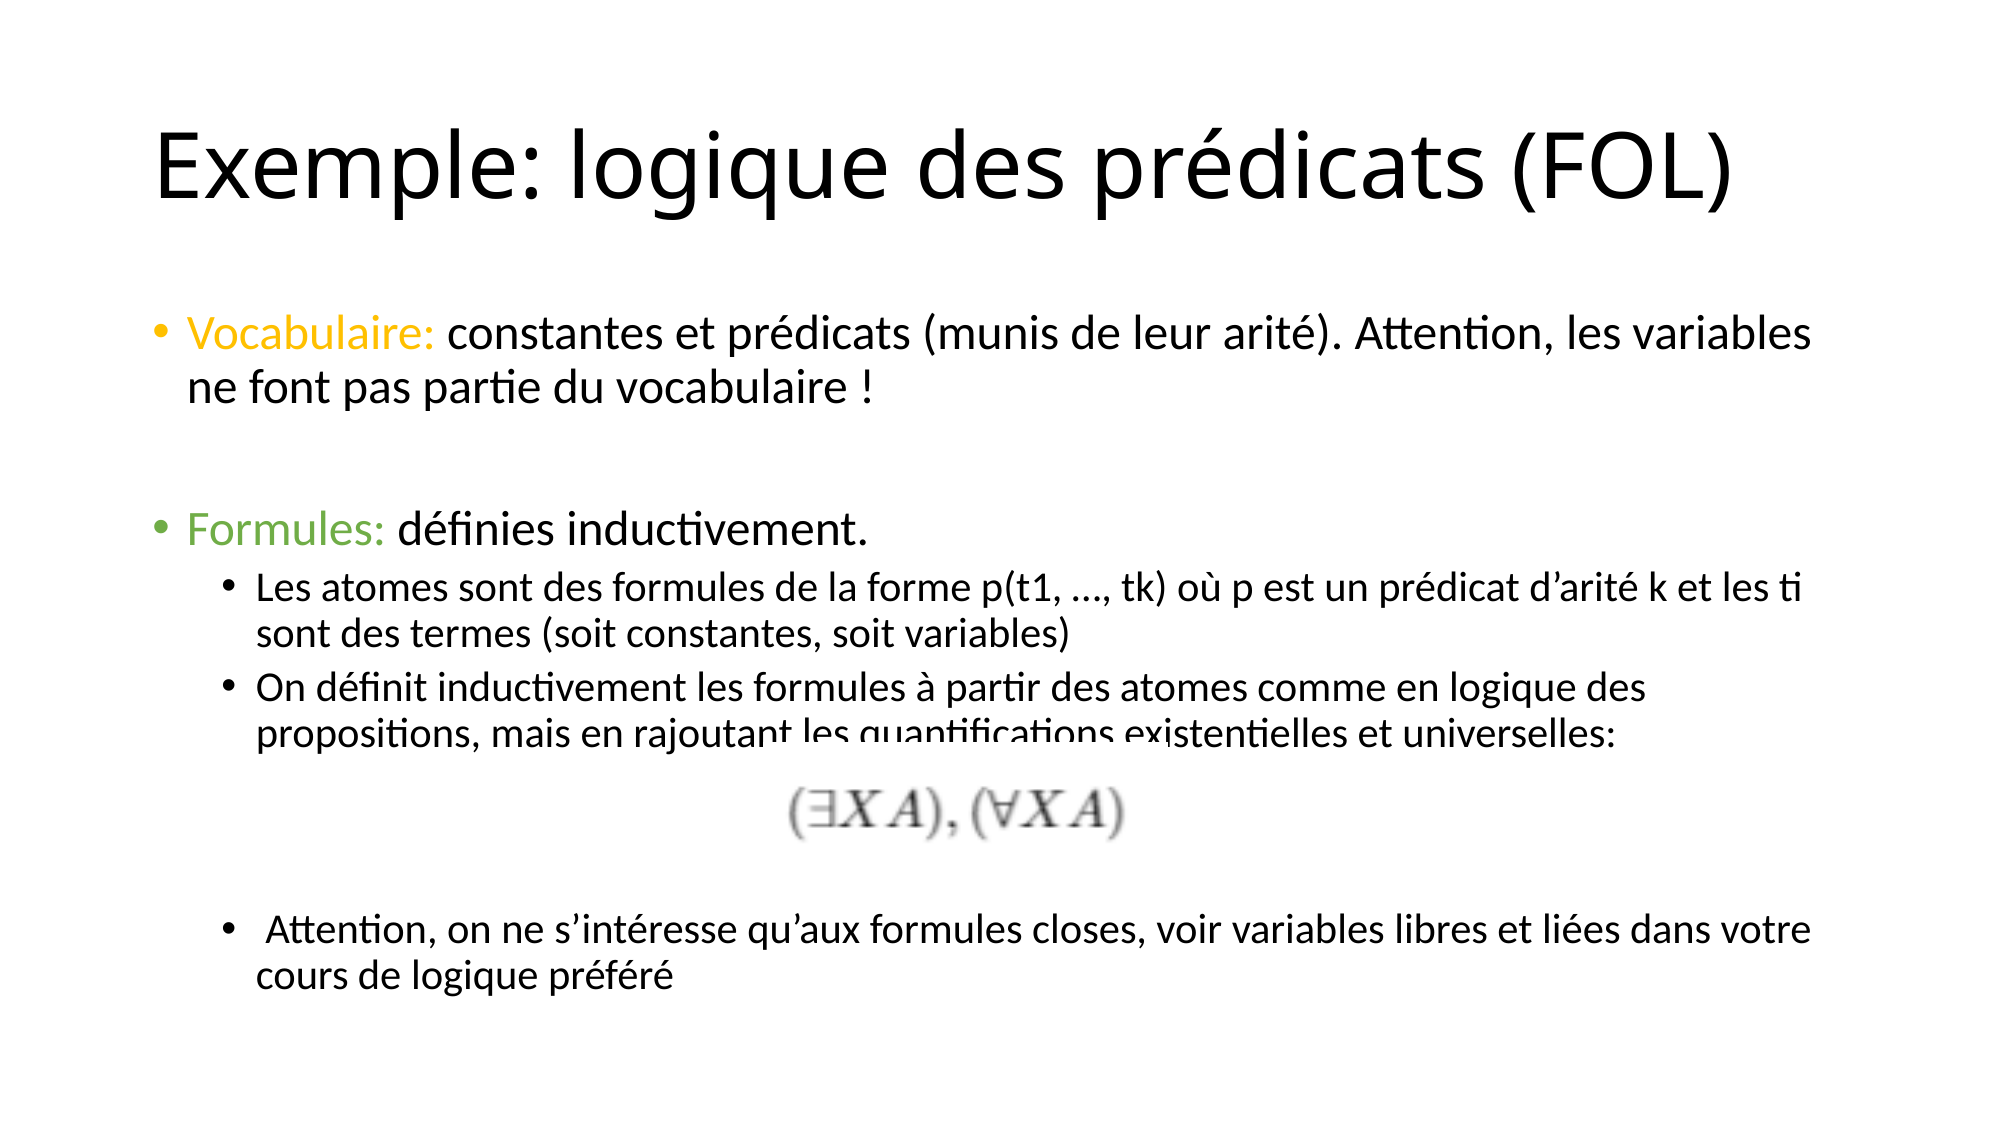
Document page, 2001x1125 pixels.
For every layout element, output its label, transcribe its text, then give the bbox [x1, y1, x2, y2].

title Exemple: logique des prédicats (FOL) [137, 59, 1863, 278]
list Vocabulaire: constantes et prédicats (munis de leur arité). Attention, les variables ne font pas partie du vocabulaire ! Formules: définies inductivement. Les atomes sont des formules de la forme p(t1, …, tk) où p est un prédicat d’arité k et les ti sont des termes (soit constantes, soit variables) On définit inductivement les formules à partir des atomes comme en logique des propositions, mais en rajoutant les quantifications existentielles et universelles: Attention, on ne s’intéresse qu’aux formules closes, voir variables libres et liées dans votre cours de logique préféré [137, 299, 1863, 1014]
picture [763, 742, 1168, 874]
